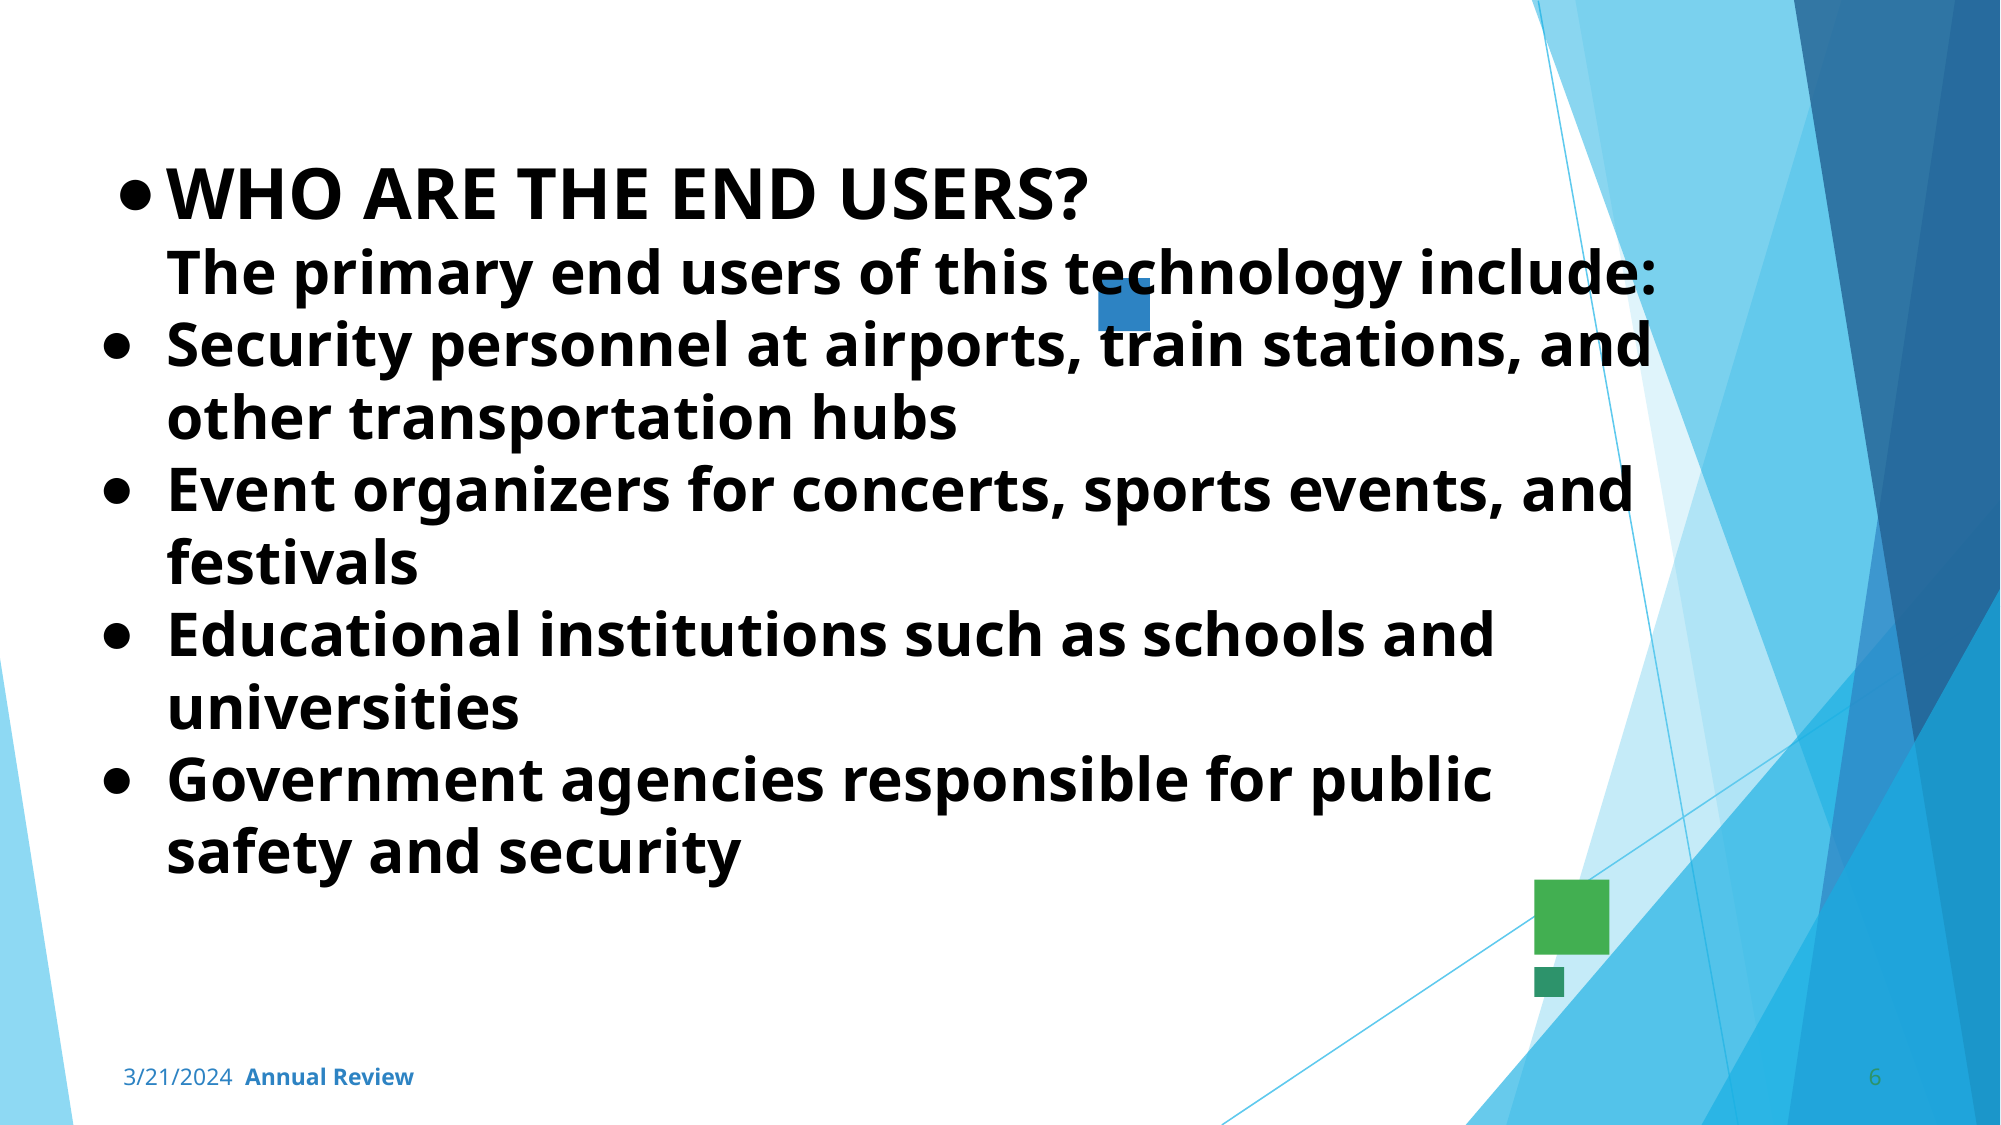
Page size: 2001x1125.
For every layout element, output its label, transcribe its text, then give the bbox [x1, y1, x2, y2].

title WHO ARE THE END USERS? The primary end users of this technology include: Security personnel at airports, train stations, and other transportation hubs Event organizers for concerts, sports events, and festivals Educational institutions such as schools and universities Government agencies responsible for public safety and security [91, 63, 1694, 1036]
picture [118, 1012, 477, 1093]
slide_number ‹#› [1849, 1061, 1890, 1125]
